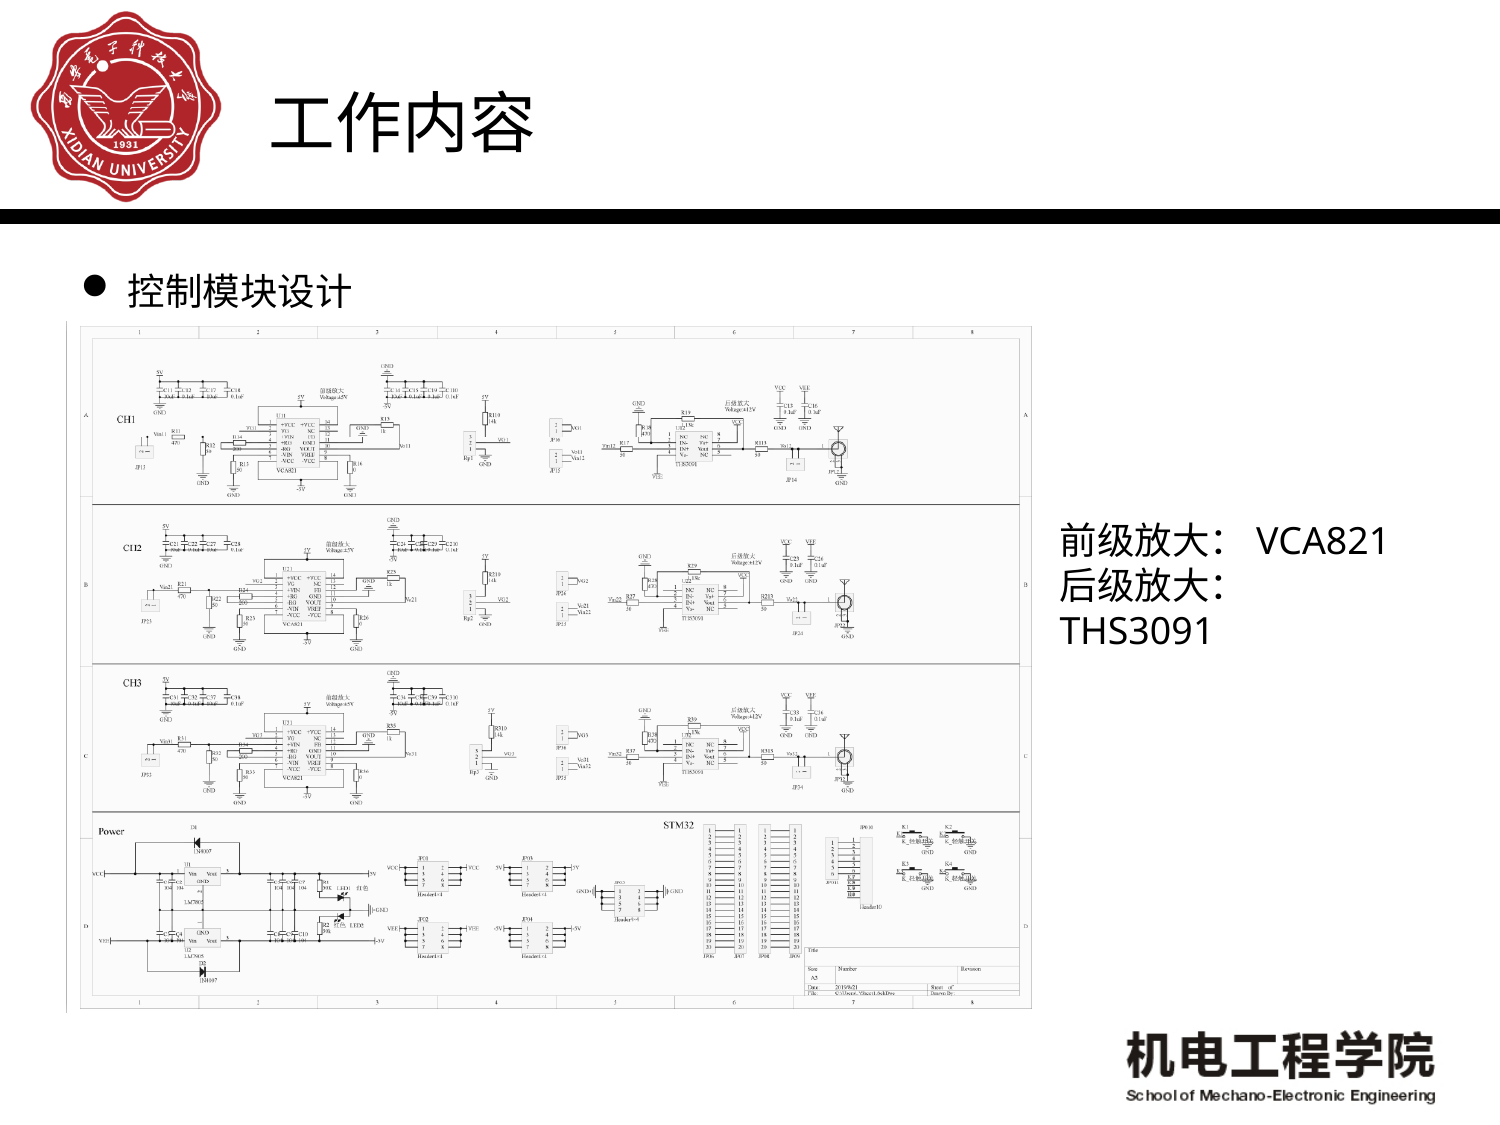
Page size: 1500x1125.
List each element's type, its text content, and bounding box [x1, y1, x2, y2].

text_box 控制模块设计 [66, 260, 602, 319]
title 工作内容 [253, 45, 1412, 197]
picture [65, 320, 1045, 1013]
picture [1112, 1023, 1447, 1108]
text_box 前级放大：VCA821 后级放大：THS3091 [1051, 509, 1412, 660]
picture [19, 0, 231, 209]
